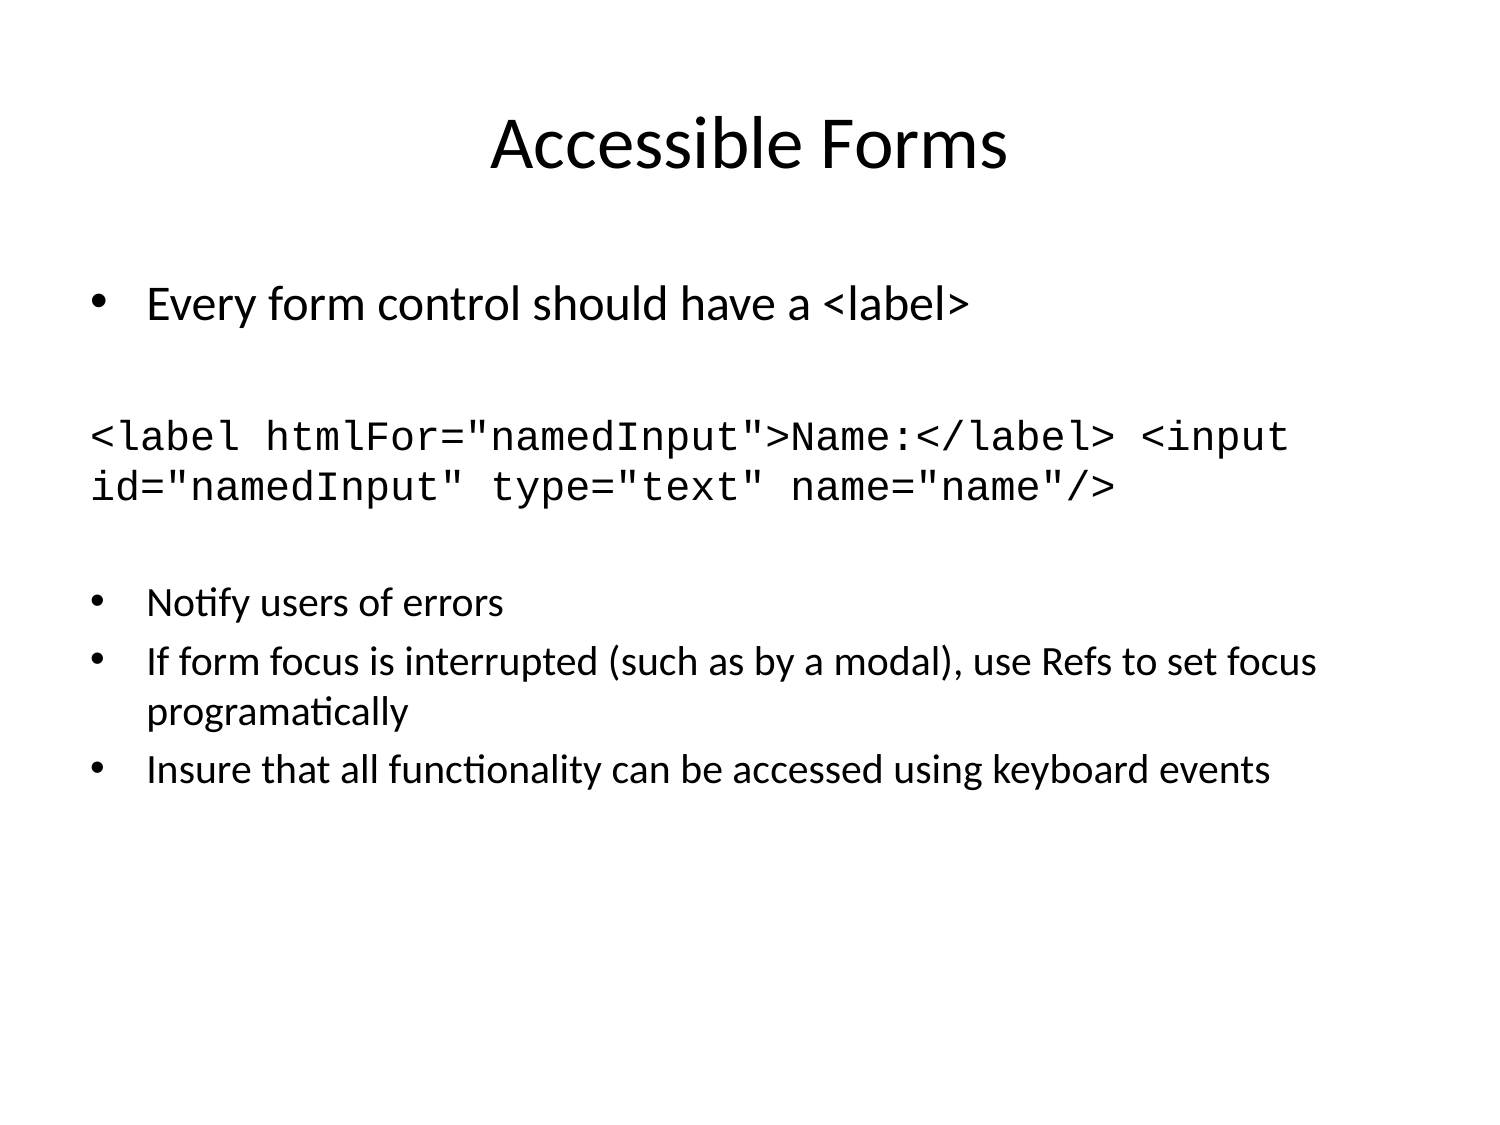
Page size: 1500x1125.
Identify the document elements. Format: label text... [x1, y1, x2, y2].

title Accessible Forms [75, 45, 1425, 233]
list Every form control should have a <label> <label htmlFor="namedInput">Name:</label> <input id="namedInput" type="text" name="name"/> Notify users of errors If form focus is interrupted (such as by a modal), use Refs to set focus programatically Insure that all functionality can be accessed using keyboard events [75, 262, 1425, 1005]
